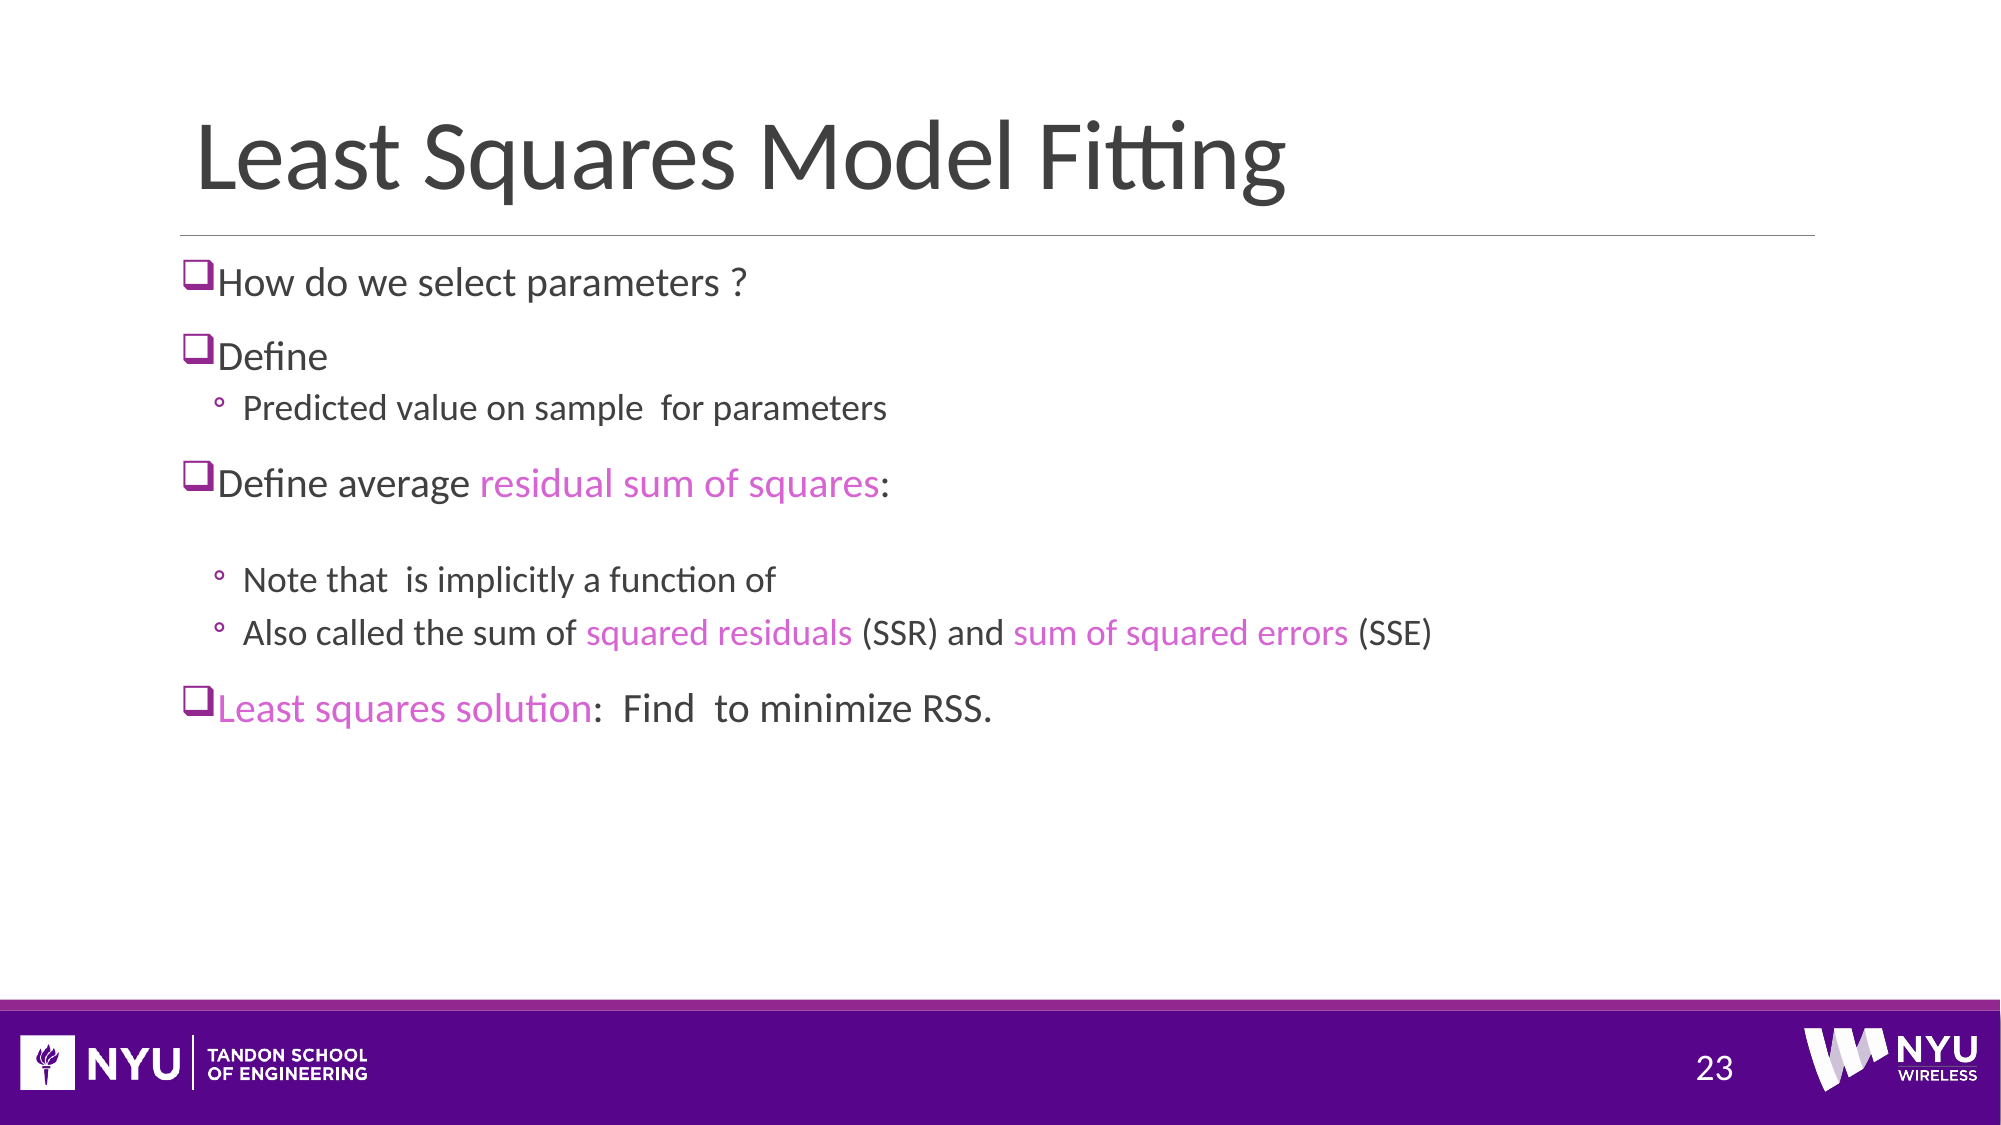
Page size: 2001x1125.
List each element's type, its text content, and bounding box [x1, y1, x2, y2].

slide_number 23 [1533, 1035, 1749, 1096]
title Least Squares Model Fitting [180, 47, 1830, 218]
